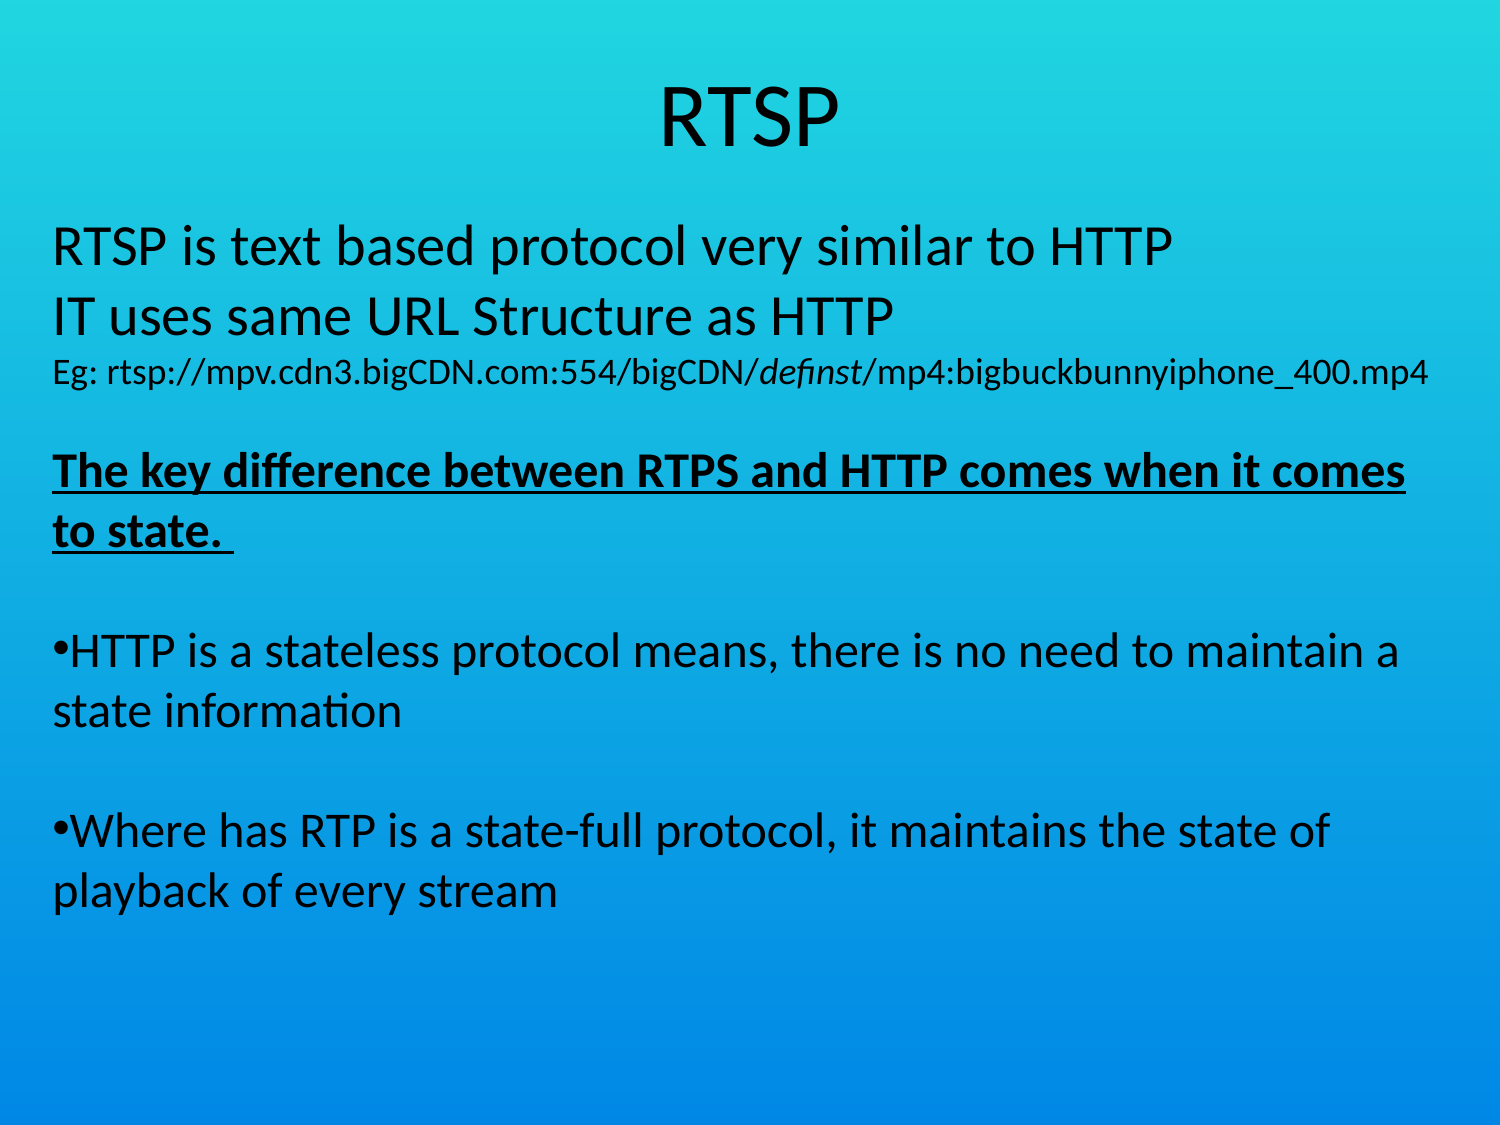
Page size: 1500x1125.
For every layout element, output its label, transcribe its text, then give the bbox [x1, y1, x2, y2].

text_box RTSP is text based protocol very similar to HTTP IT uses same URL Structure as HTTP Eg: rtsp://mpv.cdn3.bigCDN.com:554/bigCDN/definst/mp4:bigbuckbunnyiphone_400.mp4 The key difference between RTPS and HTTP comes when it comes to state. HTTP is a stateless protocol means, there is no need to maintain a state information Where has RTP is a state-full protocol, it maintains the state of playback of every stream [37, 199, 1450, 925]
title RTSP [75, 45, 1425, 175]
